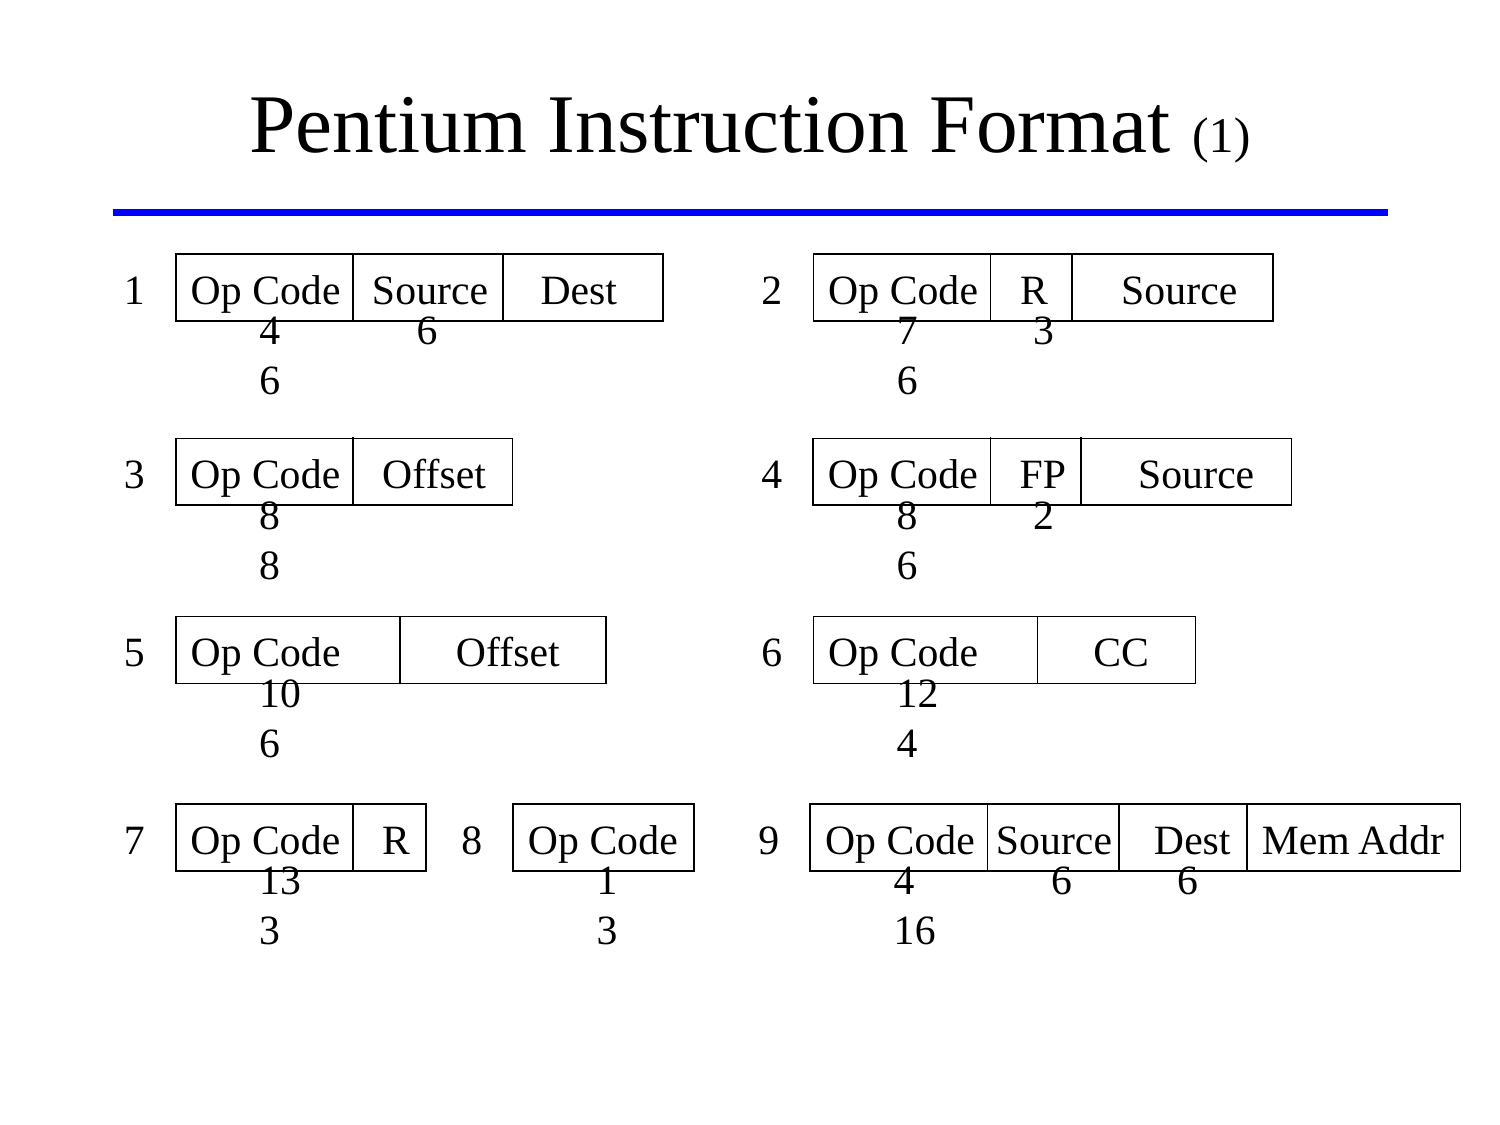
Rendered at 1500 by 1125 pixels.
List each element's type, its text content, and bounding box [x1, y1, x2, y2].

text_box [108, 437, 513, 571]
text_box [746, 615, 1196, 749]
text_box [746, 252, 1274, 386]
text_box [446, 803, 695, 936]
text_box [108, 252, 664, 386]
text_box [108, 802, 427, 936]
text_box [743, 802, 1461, 936]
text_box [746, 437, 1292, 571]
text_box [108, 615, 607, 749]
title Pentium Instruction Format (1) [112, 24, 1388, 213]
